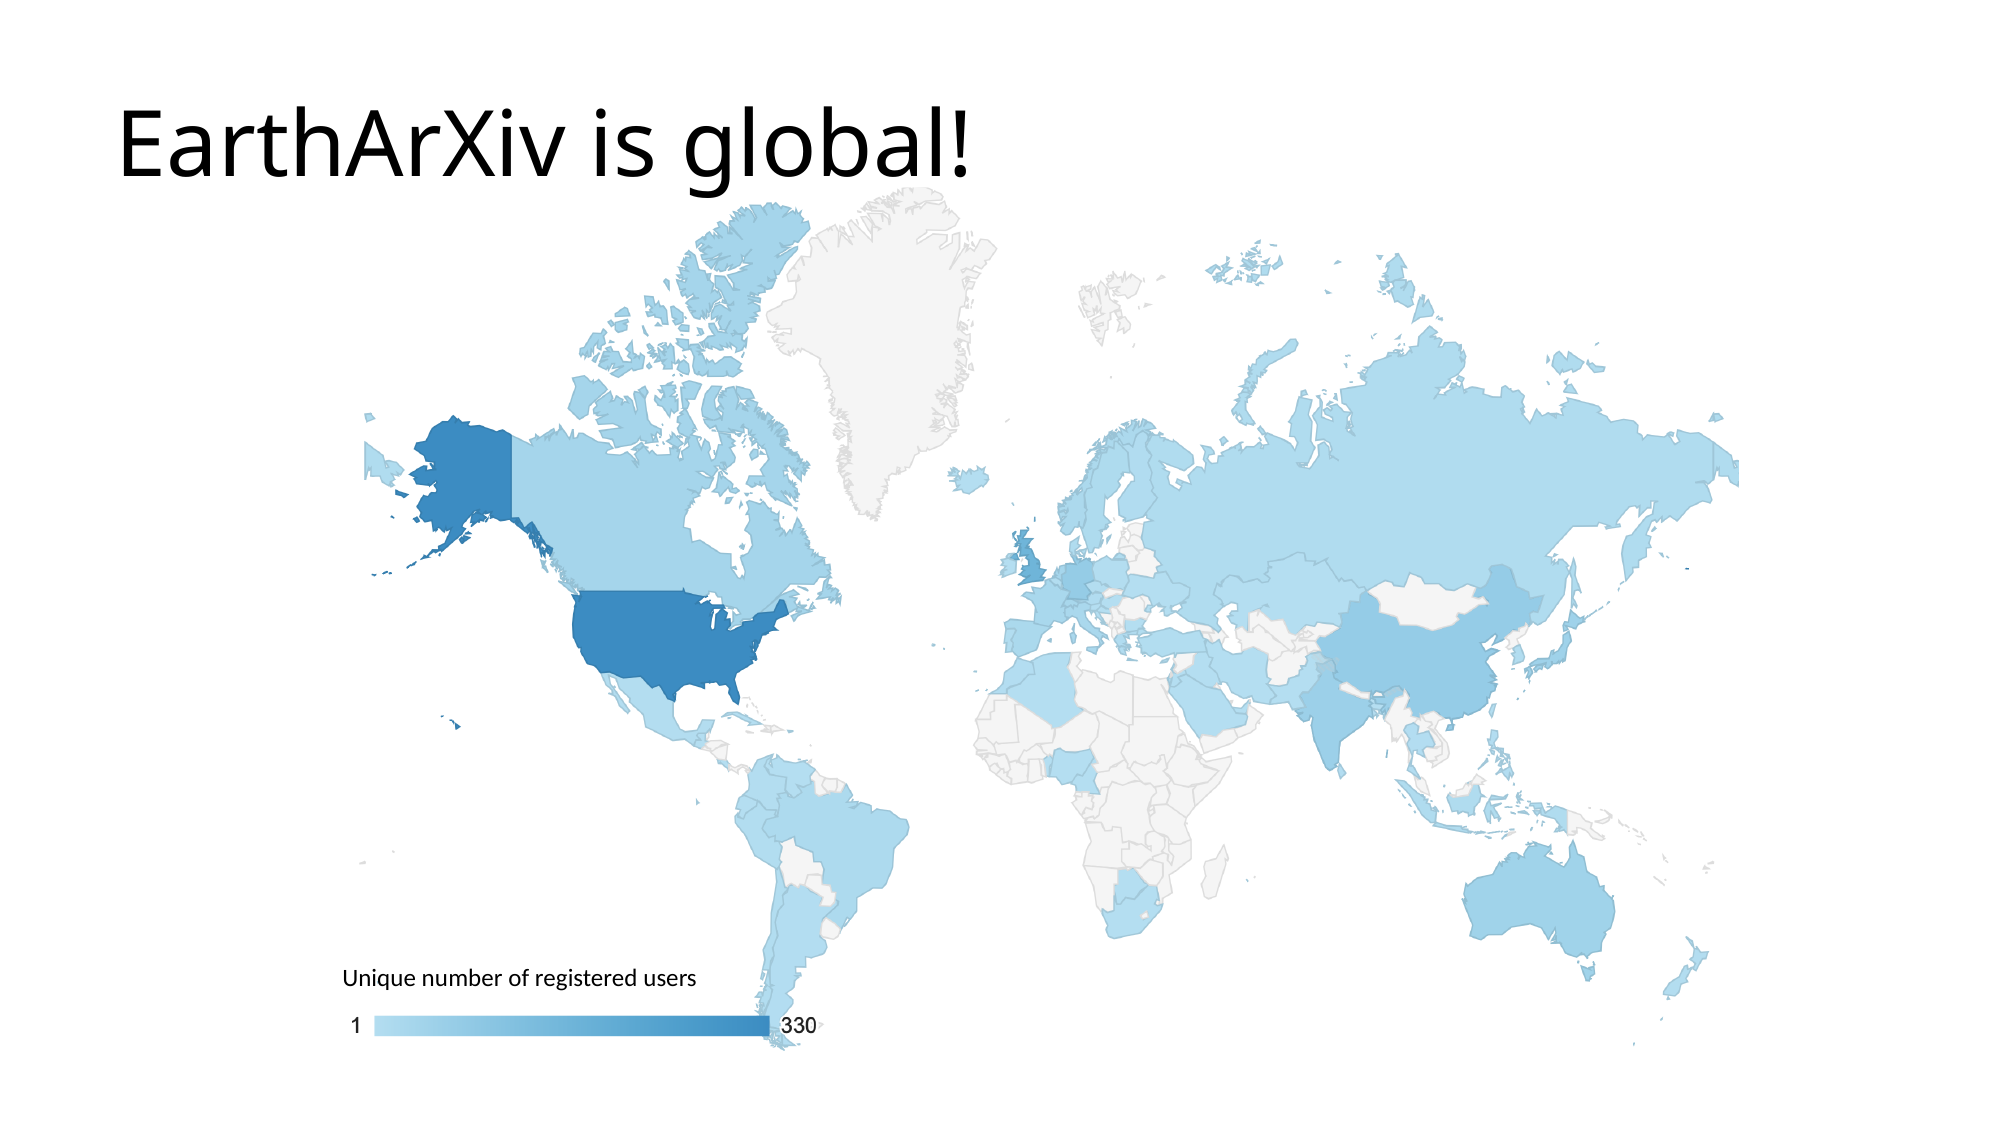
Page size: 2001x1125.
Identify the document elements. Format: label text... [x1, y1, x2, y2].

title EarthArXiv is global! [100, 37, 1826, 256]
picture [257, 173, 1826, 1066]
